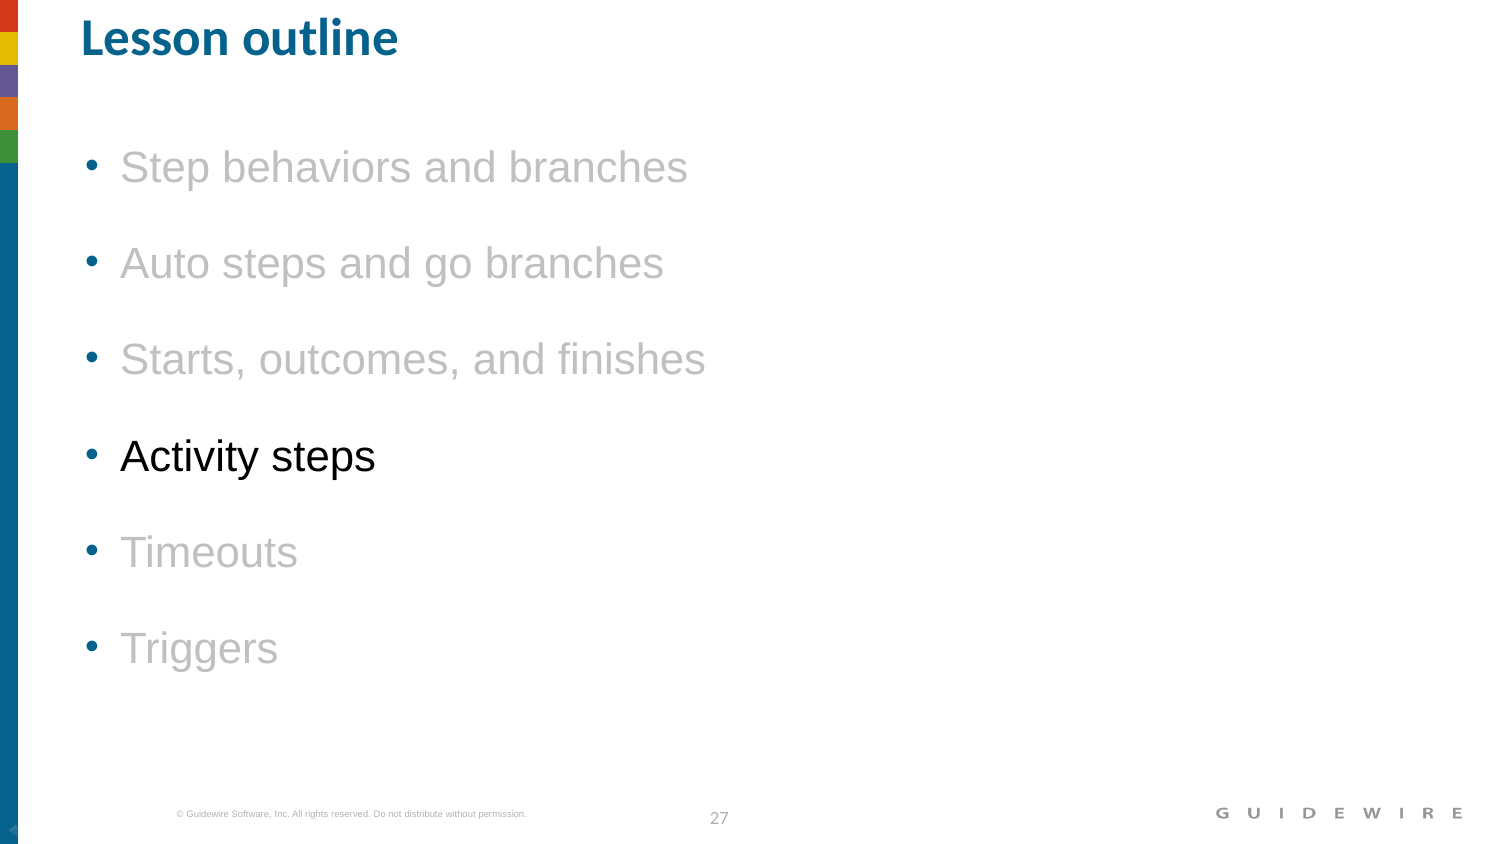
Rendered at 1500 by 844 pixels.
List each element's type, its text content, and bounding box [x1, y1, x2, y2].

picture [11, 826, 18, 834]
title Lesson outline [81, 14, 1446, 107]
picture [0, 0, 18, 162]
picture [1215, 805, 1480, 822]
list Step behaviors and branches Auto steps and go branches Starts, outcomes, and finishes Activity steps Timeouts Triggers [85, 112, 1450, 788]
